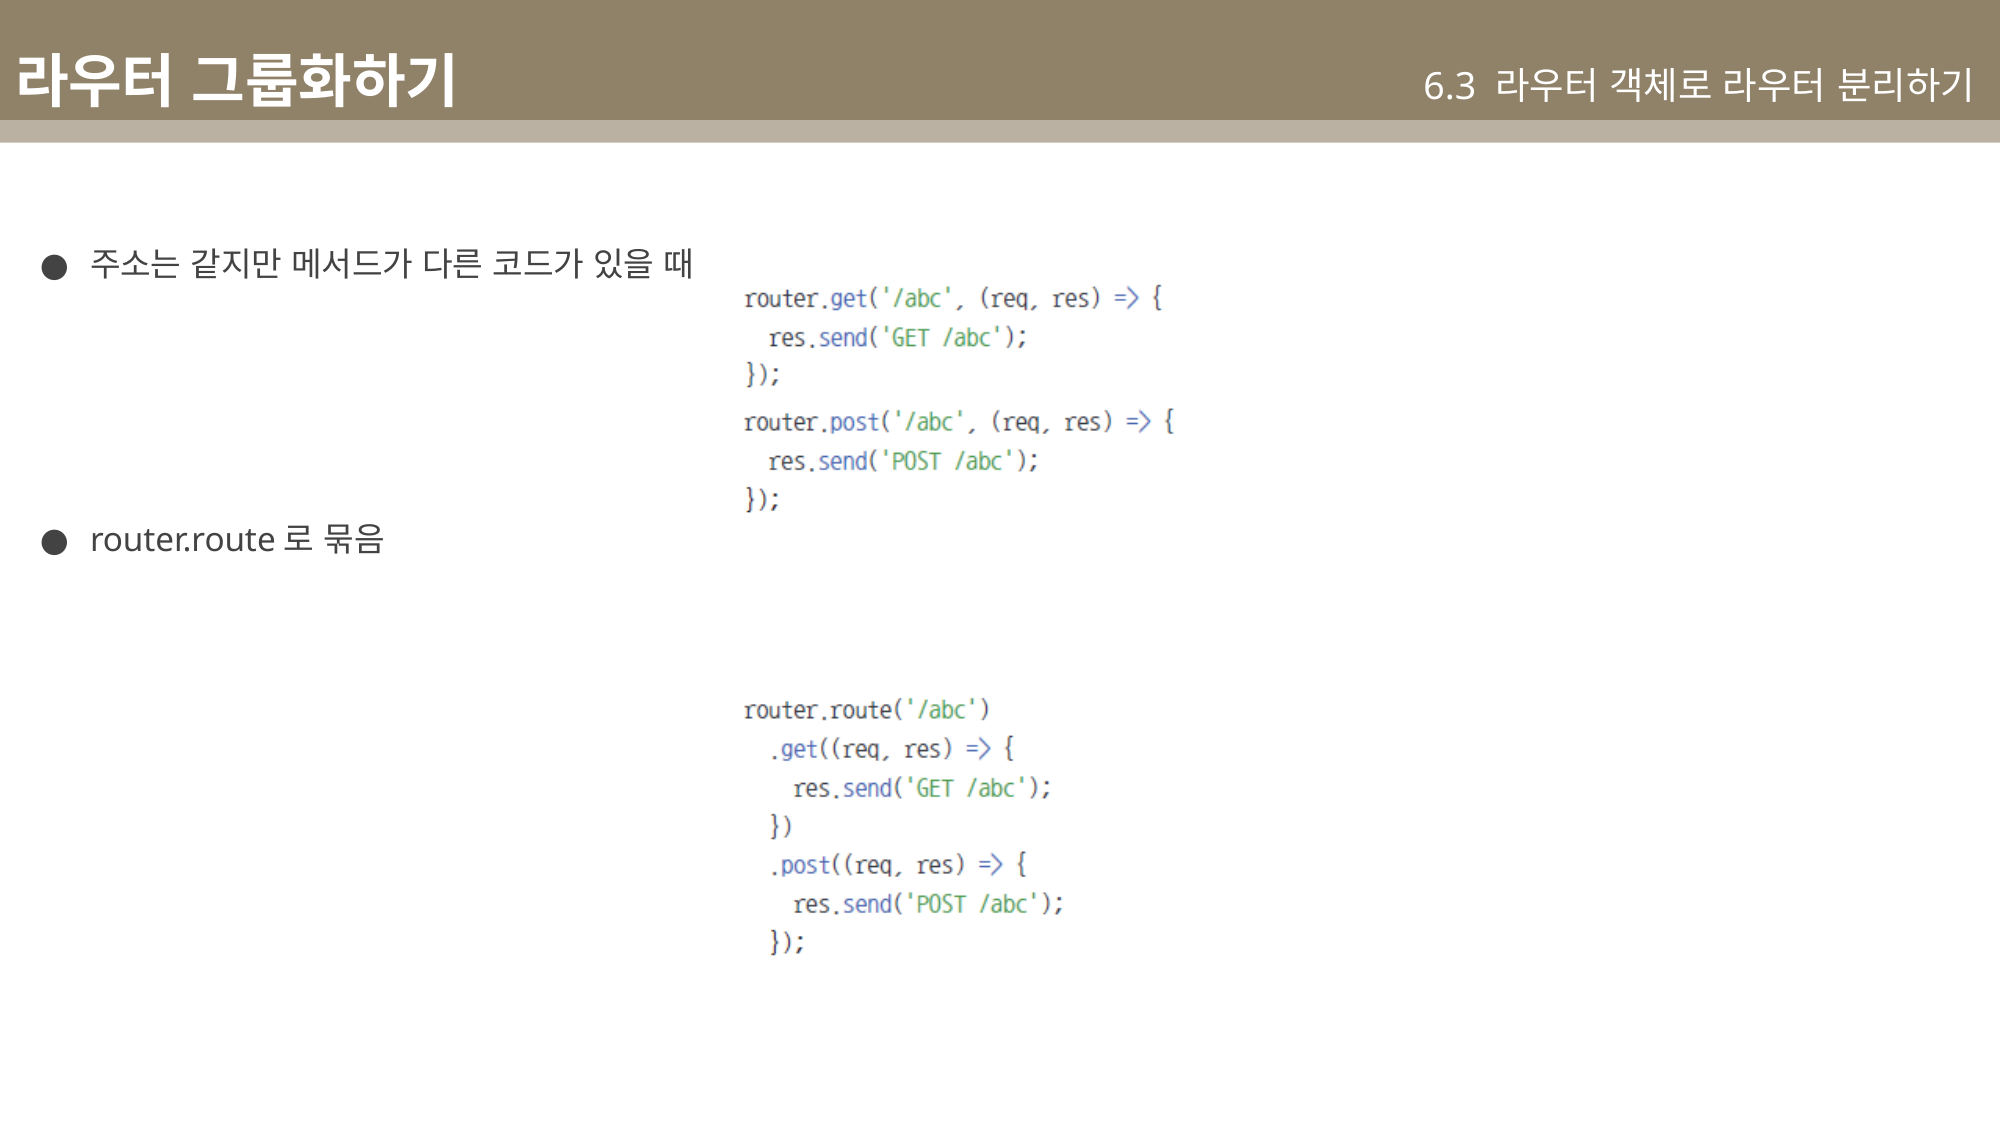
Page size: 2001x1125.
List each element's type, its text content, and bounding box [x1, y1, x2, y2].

text_box 6.3 라우터 객체로 라우터 분리하기 [1408, 50, 2000, 98]
title 라우터 그룹화하기 [0, 29, 1864, 155]
list 주소는 같지만 메서드가 다른 코드가 있을 때 router.route로 묶음 [0, 222, 1331, 1111]
picture [726, 689, 1246, 972]
picture [726, 279, 1274, 400]
picture [726, 401, 1274, 522]
